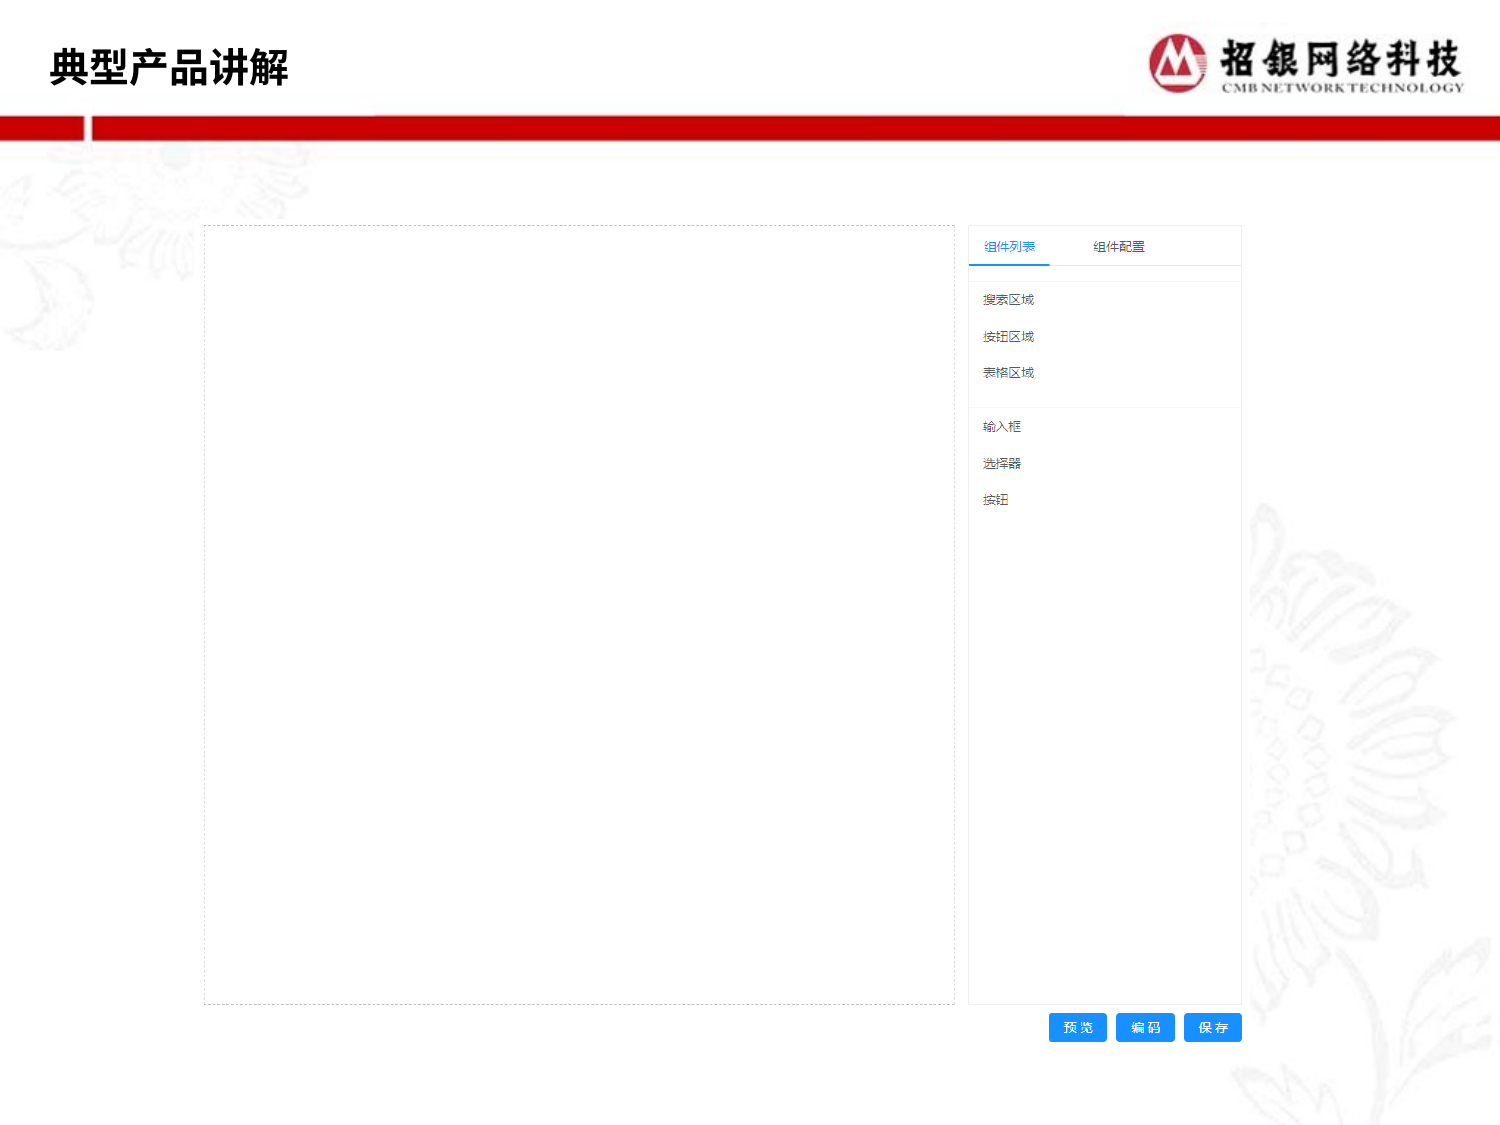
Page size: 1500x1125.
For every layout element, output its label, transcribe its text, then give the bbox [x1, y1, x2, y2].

picture [0, 0, 1500, 1125]
text_box 典型产品讲解 [35, 35, 602, 99]
